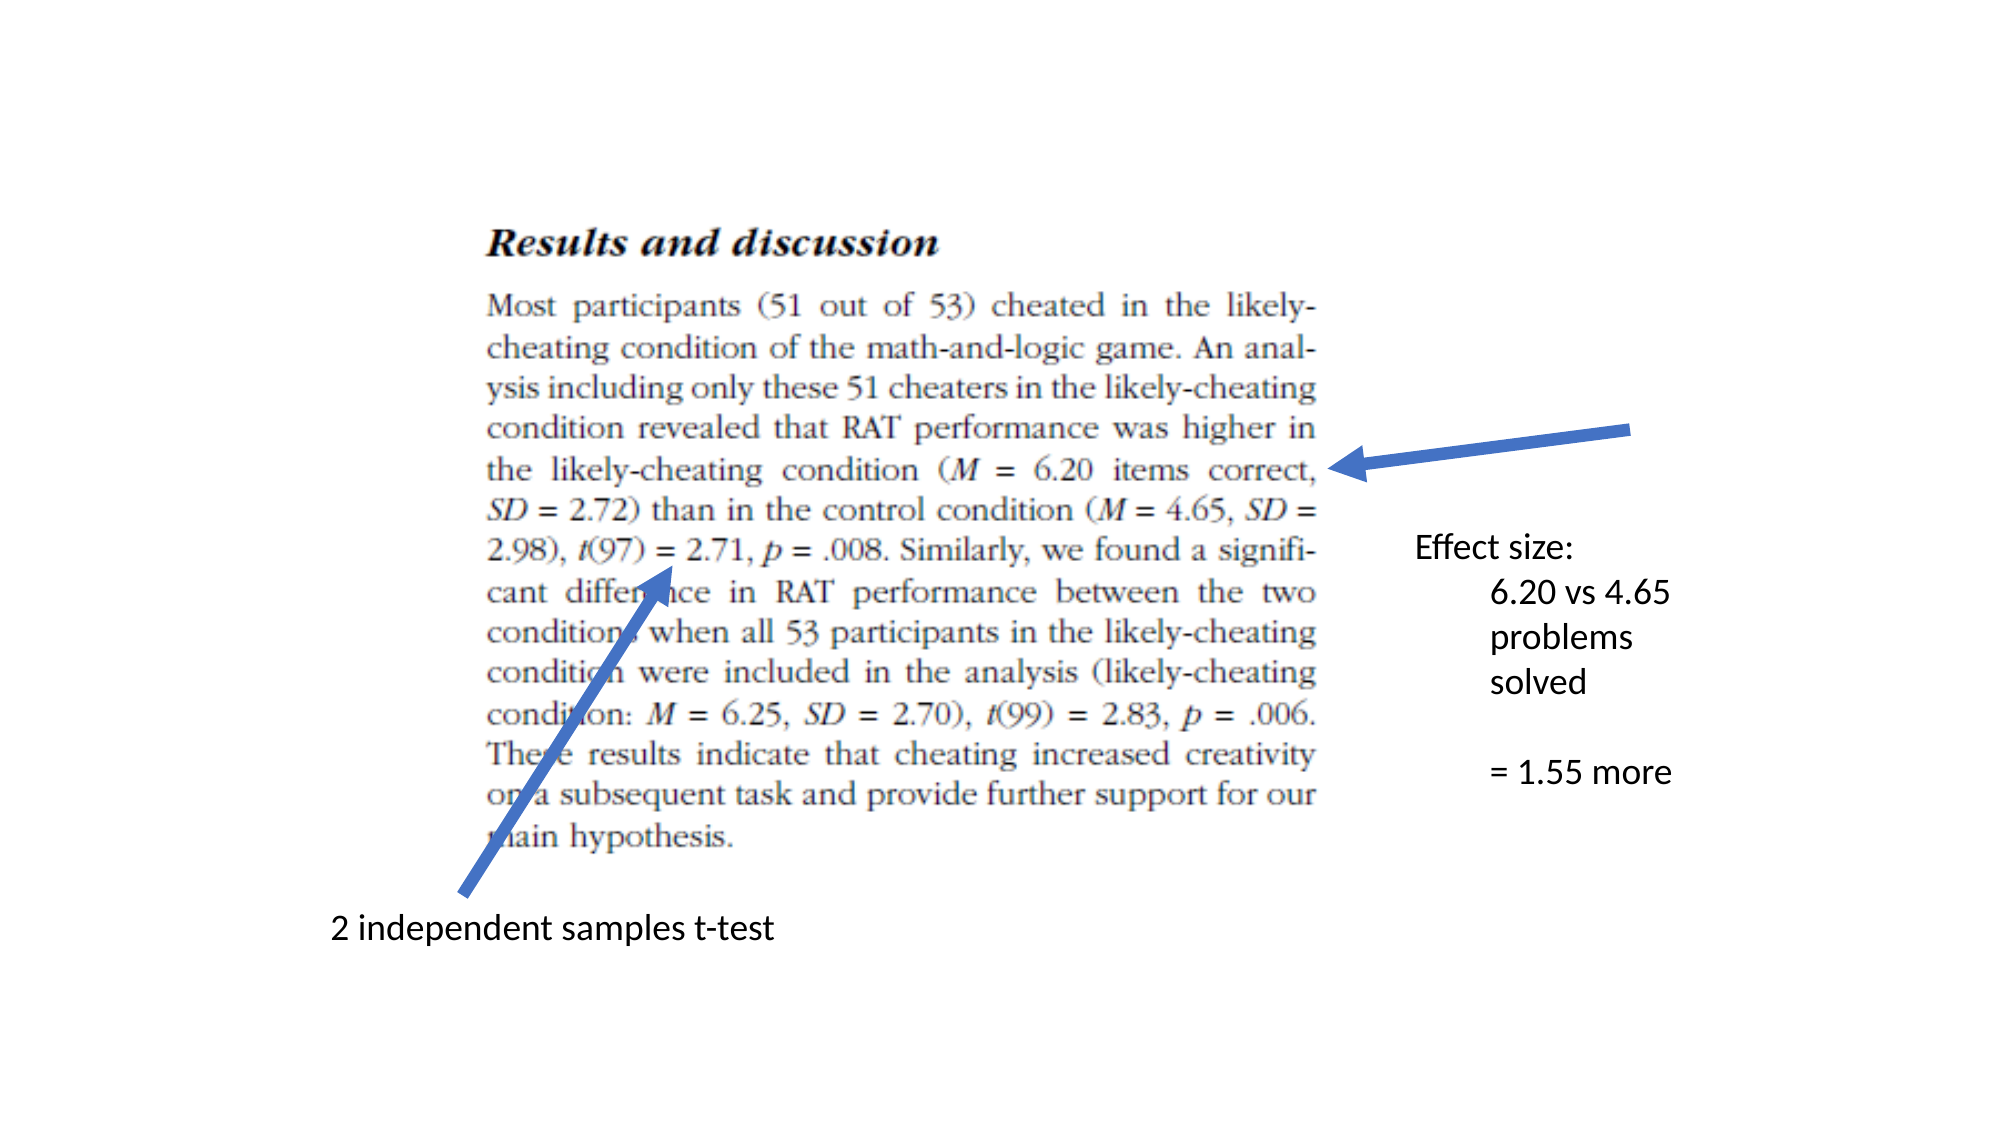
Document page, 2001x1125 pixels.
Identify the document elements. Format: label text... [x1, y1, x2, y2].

text_box Effect size: 6.20 vs 4.65 problems solved = 1.55 more [1400, 514, 1750, 800]
text_box 2 independent samples t-test [315, 895, 791, 956]
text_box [1327, 429, 1630, 469]
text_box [462, 565, 673, 896]
picture [462, 199, 1350, 883]
